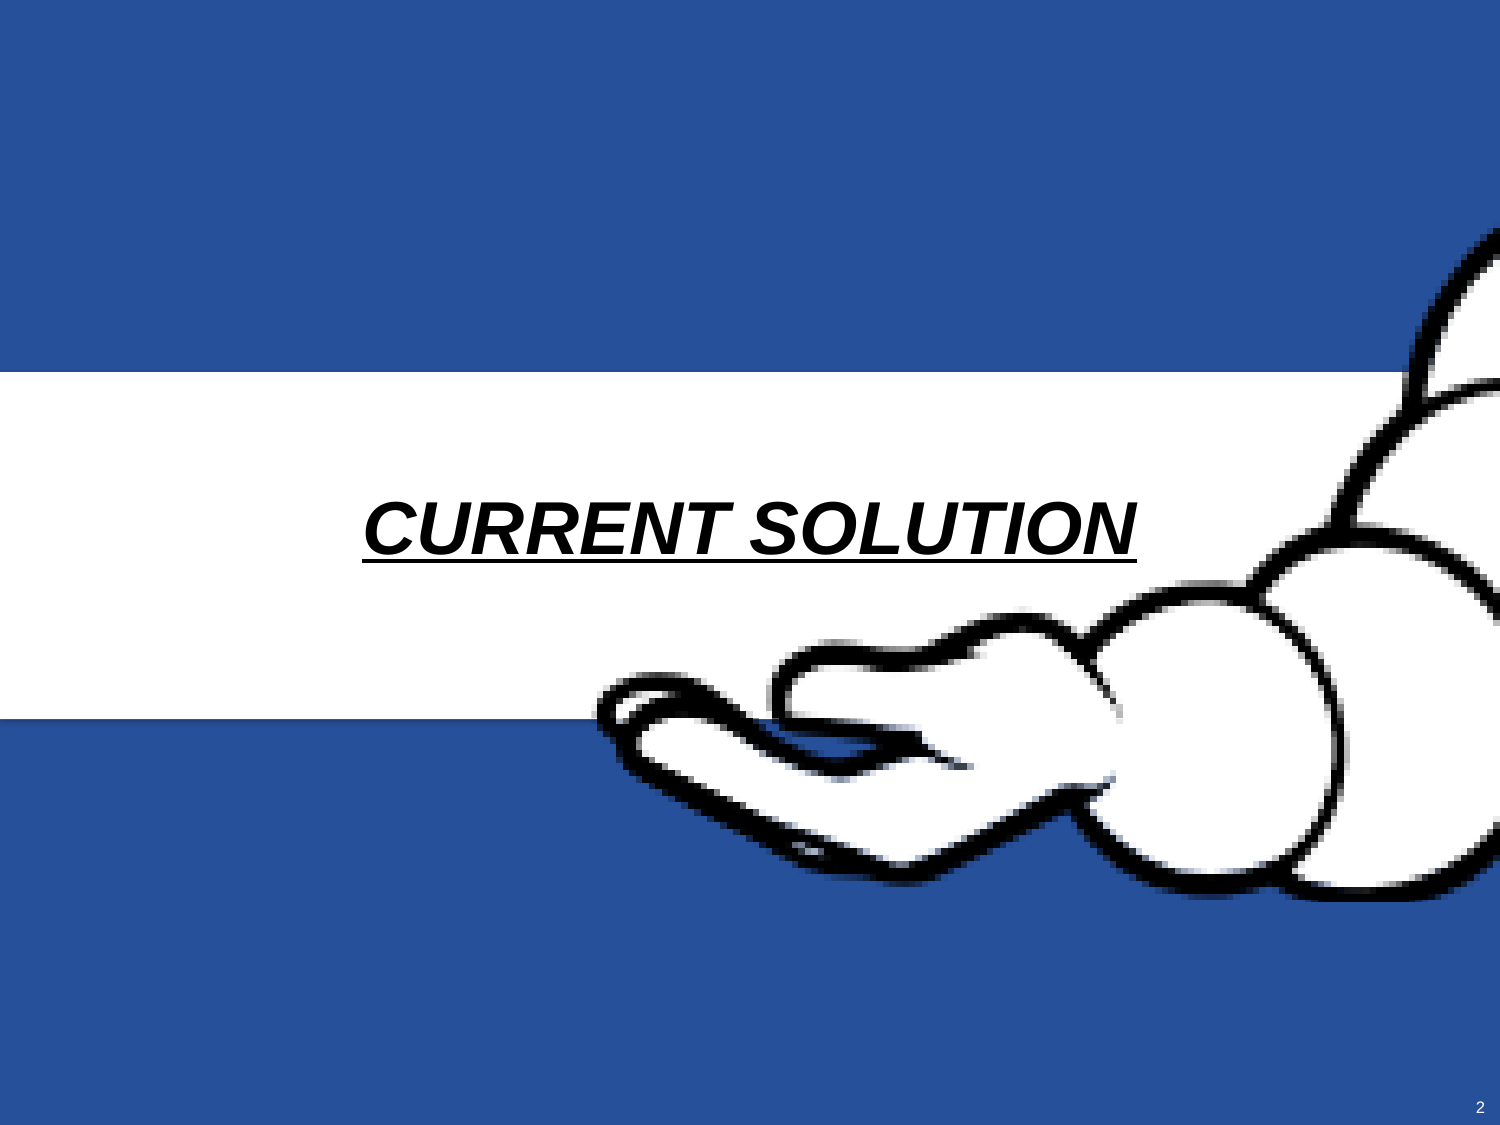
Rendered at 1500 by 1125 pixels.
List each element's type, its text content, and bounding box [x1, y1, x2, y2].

text_box CURRENT SOLUTION [279, 450, 1221, 599]
text_box <number> [1445, 1087, 1500, 1125]
